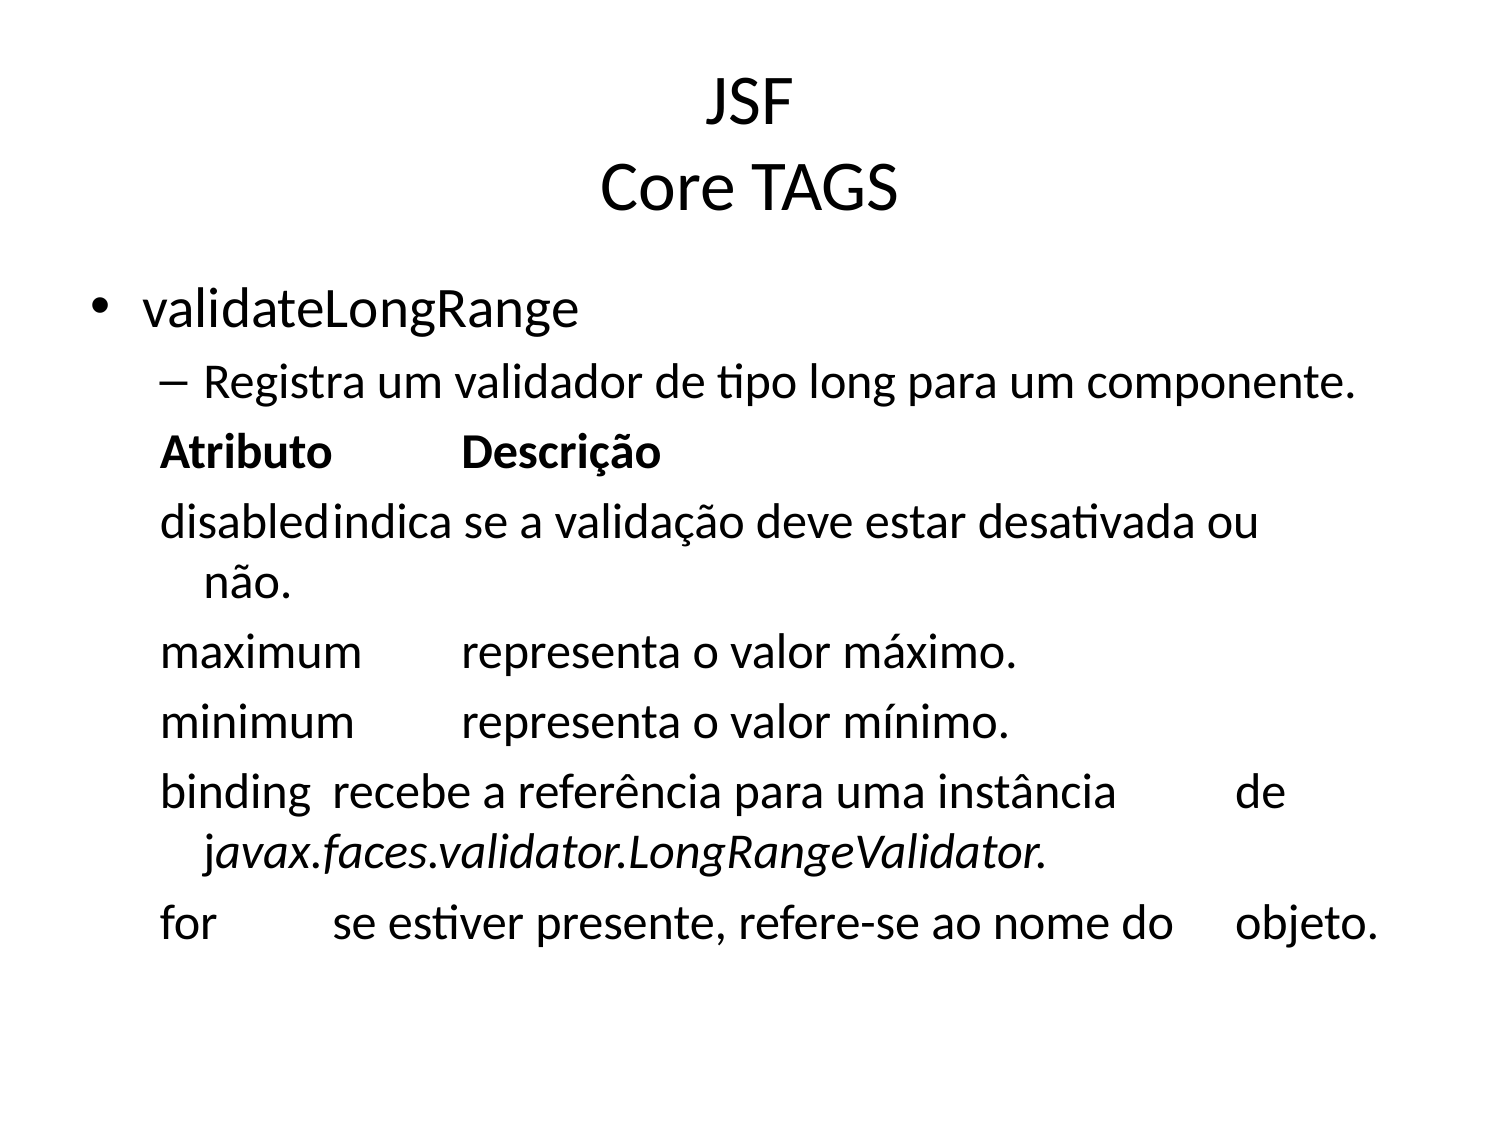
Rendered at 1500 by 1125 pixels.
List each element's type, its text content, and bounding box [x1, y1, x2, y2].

title JSF Core TAGS [75, 45, 1425, 233]
list validateLongRange Registra um validador de tipo long para um componente. Atributo Descrição disabled indica se a validação deve estar desativada ou não. maximum representa o valor máximo. minimum representa o valor mínimo. binding recebe a referência para uma instância de javax.faces.validator.LongRangeValidator. for se estiver presente, refere-se ao nome do objeto. [75, 262, 1425, 1005]
